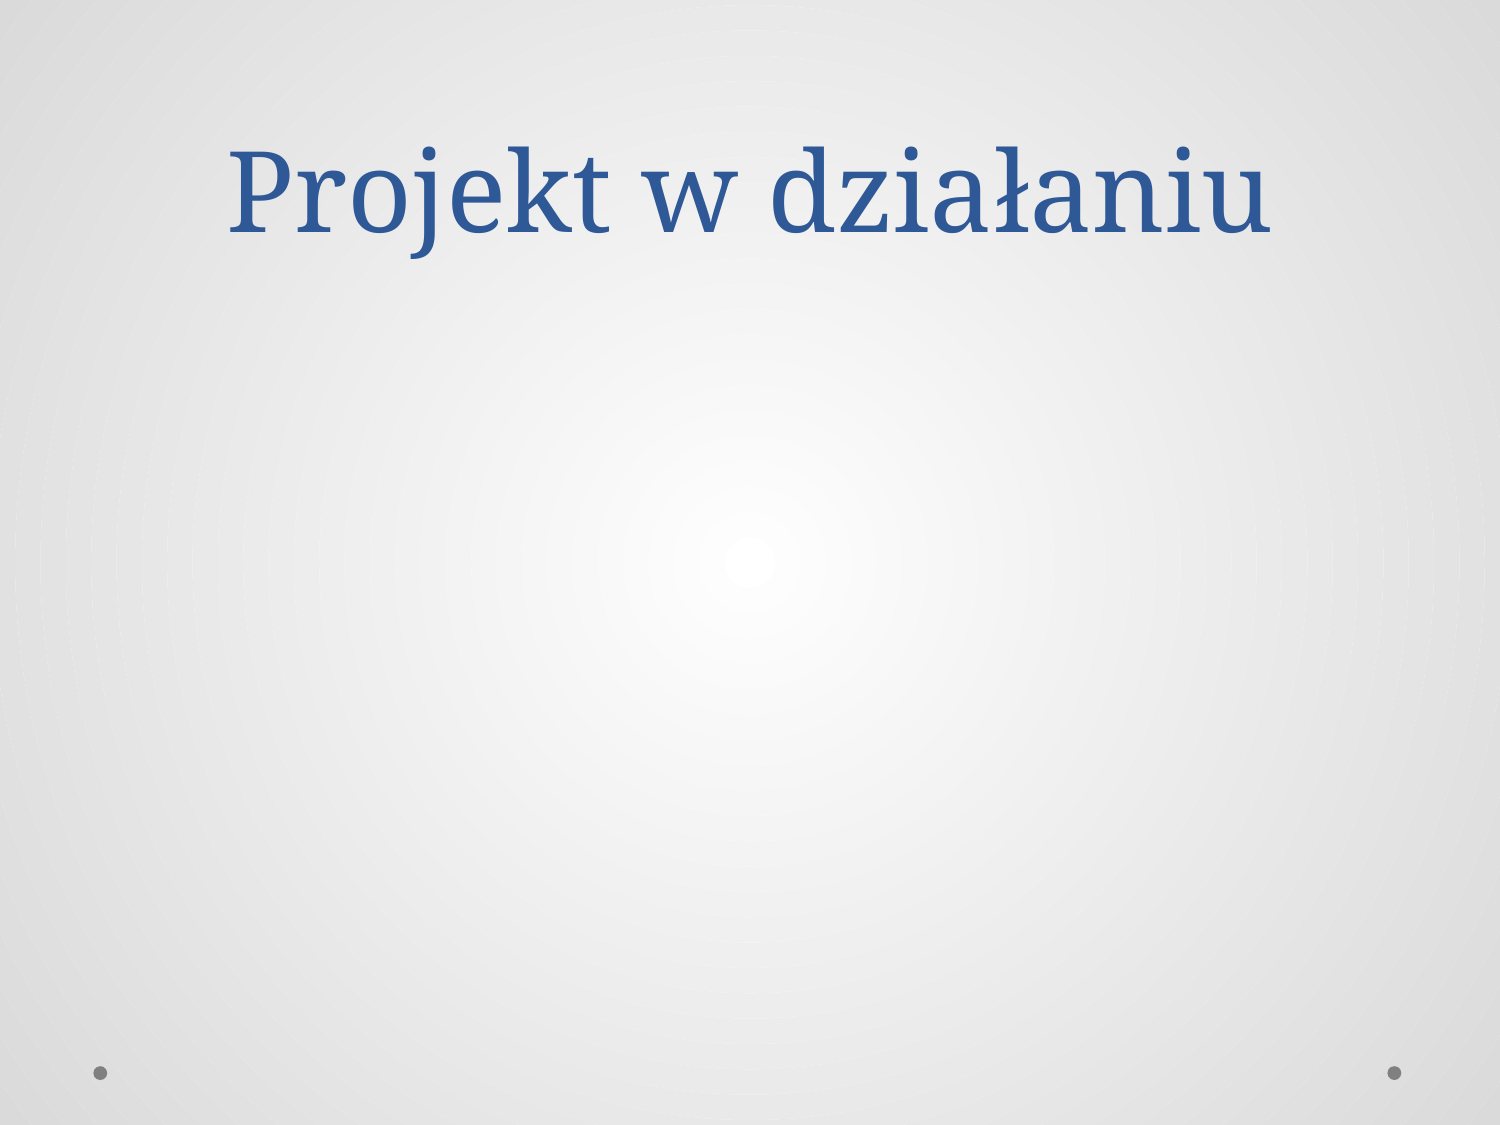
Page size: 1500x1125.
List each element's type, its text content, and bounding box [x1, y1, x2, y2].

title Projekt w działaniu [75, 0, 1425, 263]
